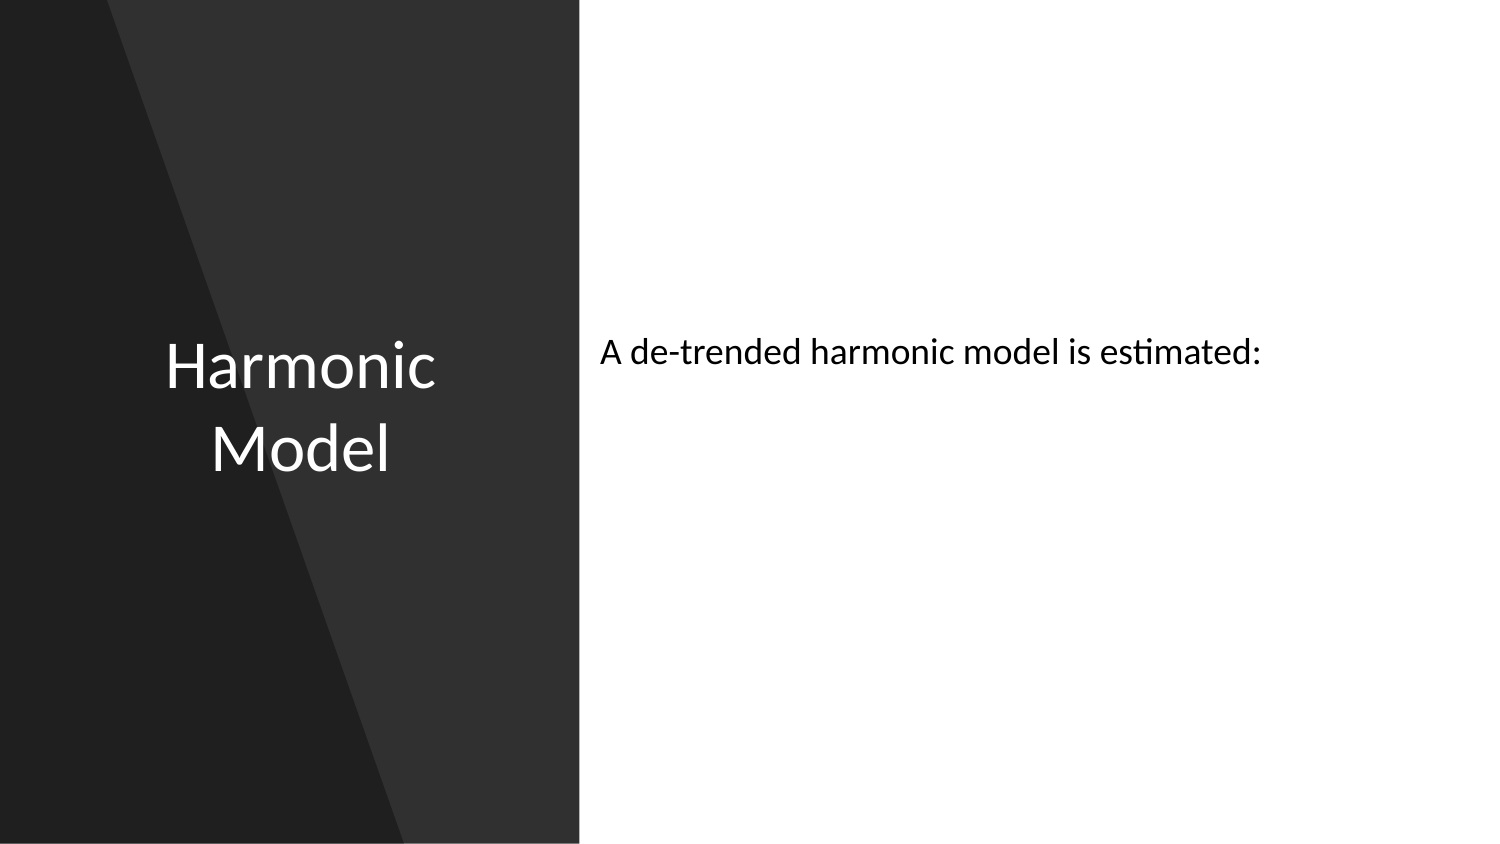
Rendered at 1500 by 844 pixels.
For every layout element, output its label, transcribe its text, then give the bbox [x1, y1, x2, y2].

text_box [110, 0, 581, 844]
text_box [581, 0, 1500, 844]
title Harmonic Model [98, 78, 503, 726]
text_box [0, 0, 406, 844]
